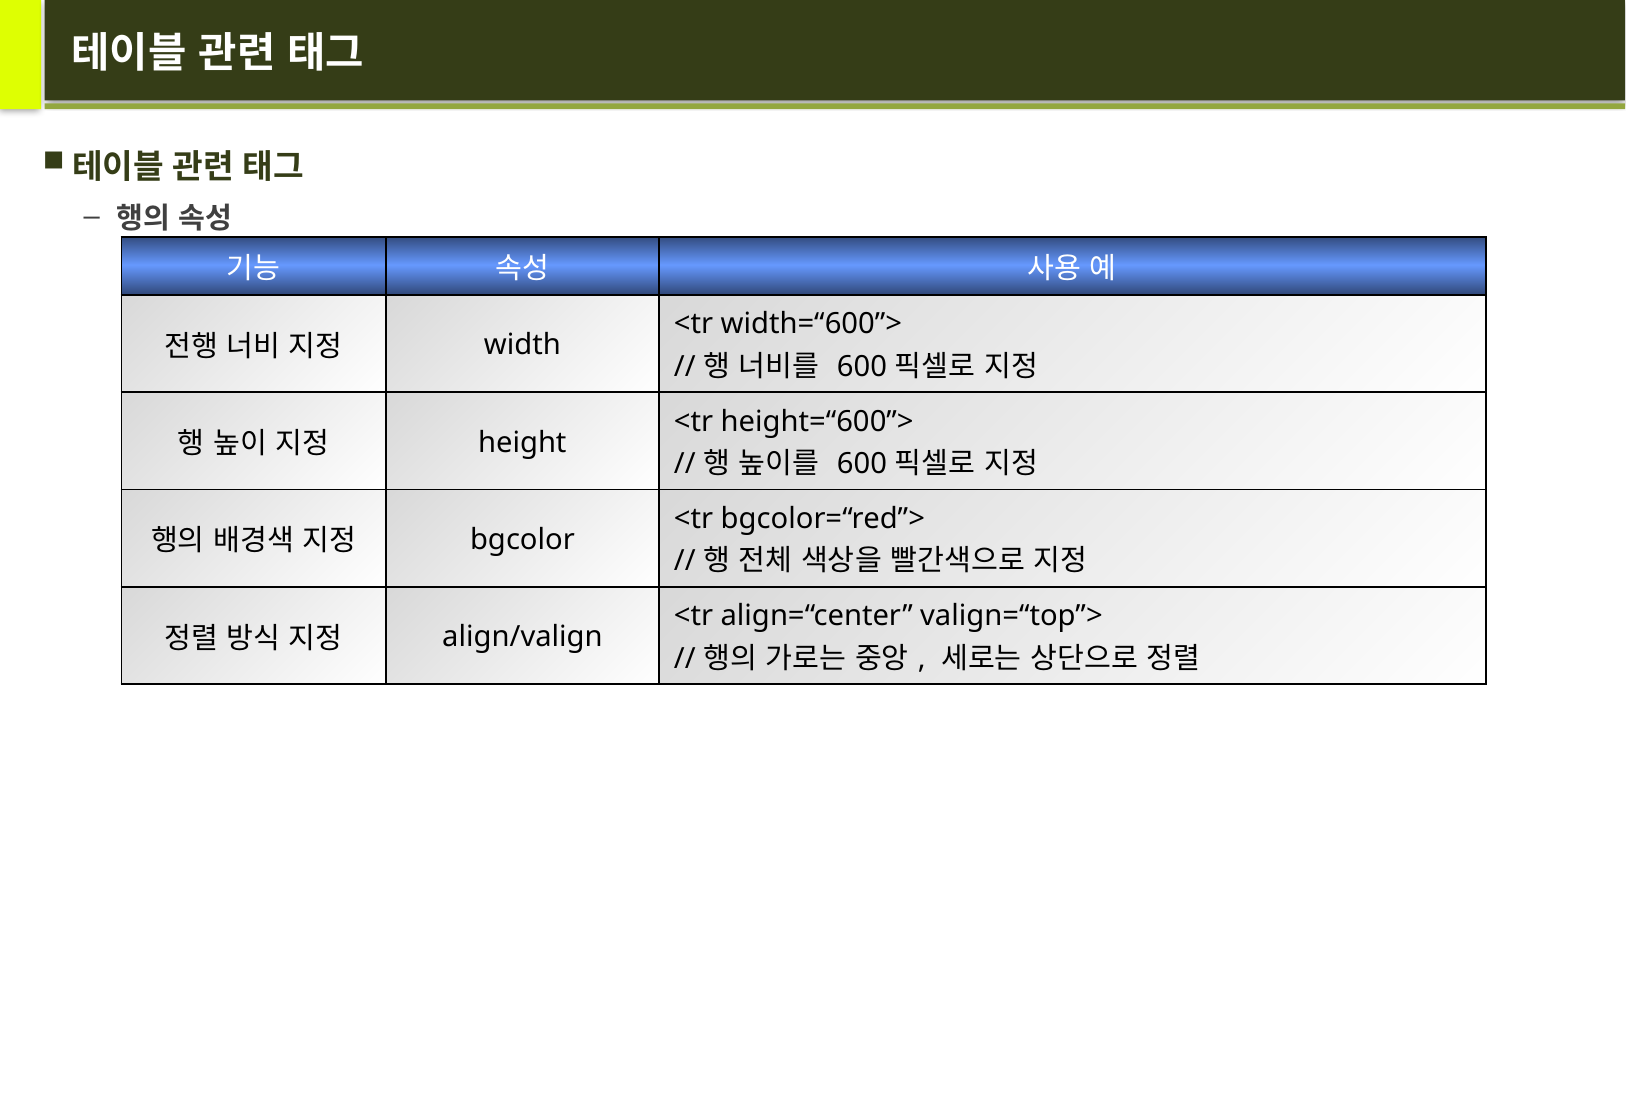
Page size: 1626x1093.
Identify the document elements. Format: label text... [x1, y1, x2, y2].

table_header 속성 [387, 238, 658, 294]
table_cell <tr height=“600”> //행 높이를 600픽셀로 지정 [660, 393, 1485, 489]
table_cell <tr align=“center” valign=“top”> //행의 가로는 중앙, 세로는 상단으로 정렬 [660, 588, 1485, 683]
table_header 기능 [122, 238, 385, 294]
table_cell 정렬 방식 지정 [122, 588, 385, 683]
table_cell bgcolor [387, 490, 658, 586]
table_header 사용 예 [660, 238, 1485, 294]
table_cell <tr bgcolor=“red”> //행 전체 색상을 빨간색으로 지정 [660, 490, 1485, 586]
table_cell align/valign [387, 588, 658, 683]
title 테이블 관련 태그 [56, 0, 1604, 103]
table_cell width [387, 296, 658, 391]
table_cell 행 높이 지정 [122, 393, 385, 489]
table_cell 전행 너비 지정 [122, 296, 385, 391]
table_cell height [387, 393, 658, 489]
table_cell 행의 배경색 지정 [122, 490, 385, 586]
list 테이블 관련 태그 행의 속성 [27, 132, 1598, 1067]
table_cell <tr width=“600”> //행 너비를 600픽셀로 지정 [660, 296, 1485, 391]
